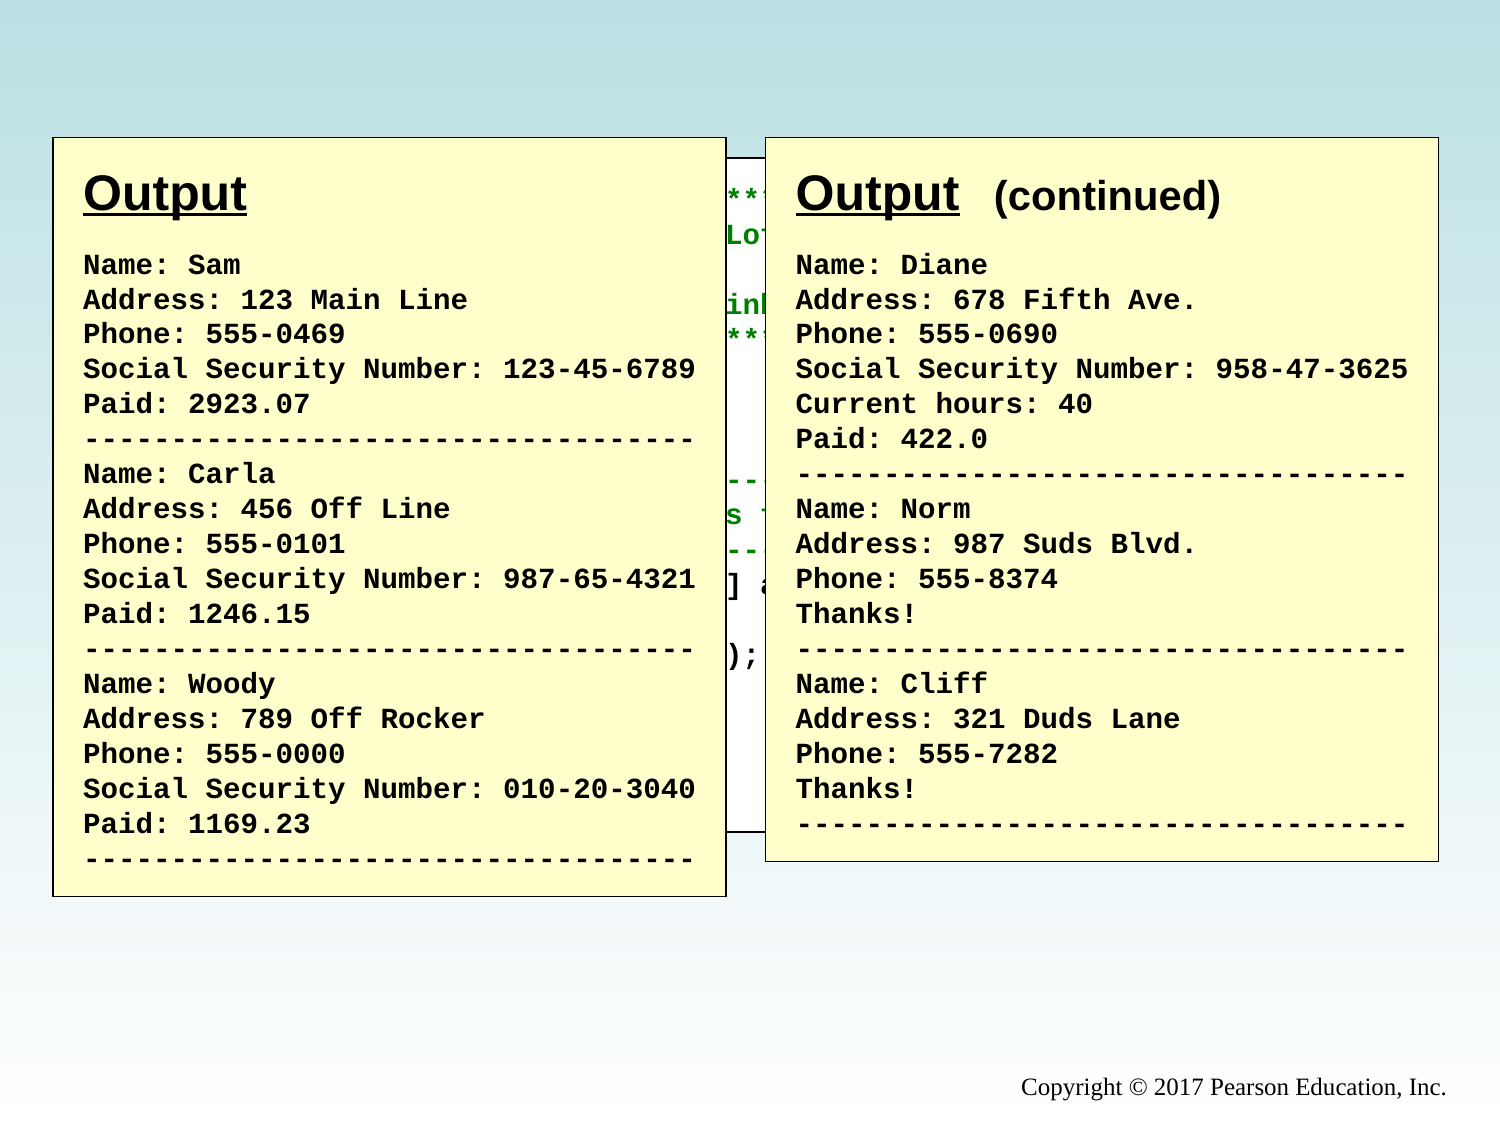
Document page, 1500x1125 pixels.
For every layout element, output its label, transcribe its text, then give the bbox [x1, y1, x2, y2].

footer Copyright © 2017 Pearson Education, Inc. [549, 1062, 1463, 1114]
text_box Output (continued) Name: Diane Address: 678 Fifth Ave. Phone: 555-0690 Social Security Number: 958-47-3625 Current hours: 40 Paid: 422.0 ----------------------------------- Name: Norm Address: 987 Suds Blvd. Phone: 555-8374 Thanks! ----------------------------------- Name: Cliff Address: 321 Duds Lane Phone: 555-7282 Thanks! ----------------------------------- [765, 137, 1439, 862]
text_box //******************************************************************** // Firm.java Author: Lewis/Loftus // // Demonstrates polymorphism via inheritance. //******************************************************************** public class Firm { //----------------------------------------------------------------- // Creates a staff of employees for a firm and pays them. //----------------------------------------------------------------- public static void main(String[] args) { Staff personnel = new Staff(); personnel.payday(); } } [726, 158, 765, 833]
text_box Output Name: Sam Address: 123 Main Line Phone: 555-0469 Social Security Number: 123-45-6789 Paid: 2923.07 ----------------------------------- Name: Carla Address: 456 Off Line Phone: 555-0101 Social Security Number: 987-65-4321 Paid: 1246.15 ----------------------------------- Name: Woody Address: 789 Off Rocker Phone: 555-0000 Social Security Number: 010-20-3040 Paid: 1169.23 ----------------------------------- [53, 137, 726, 897]
